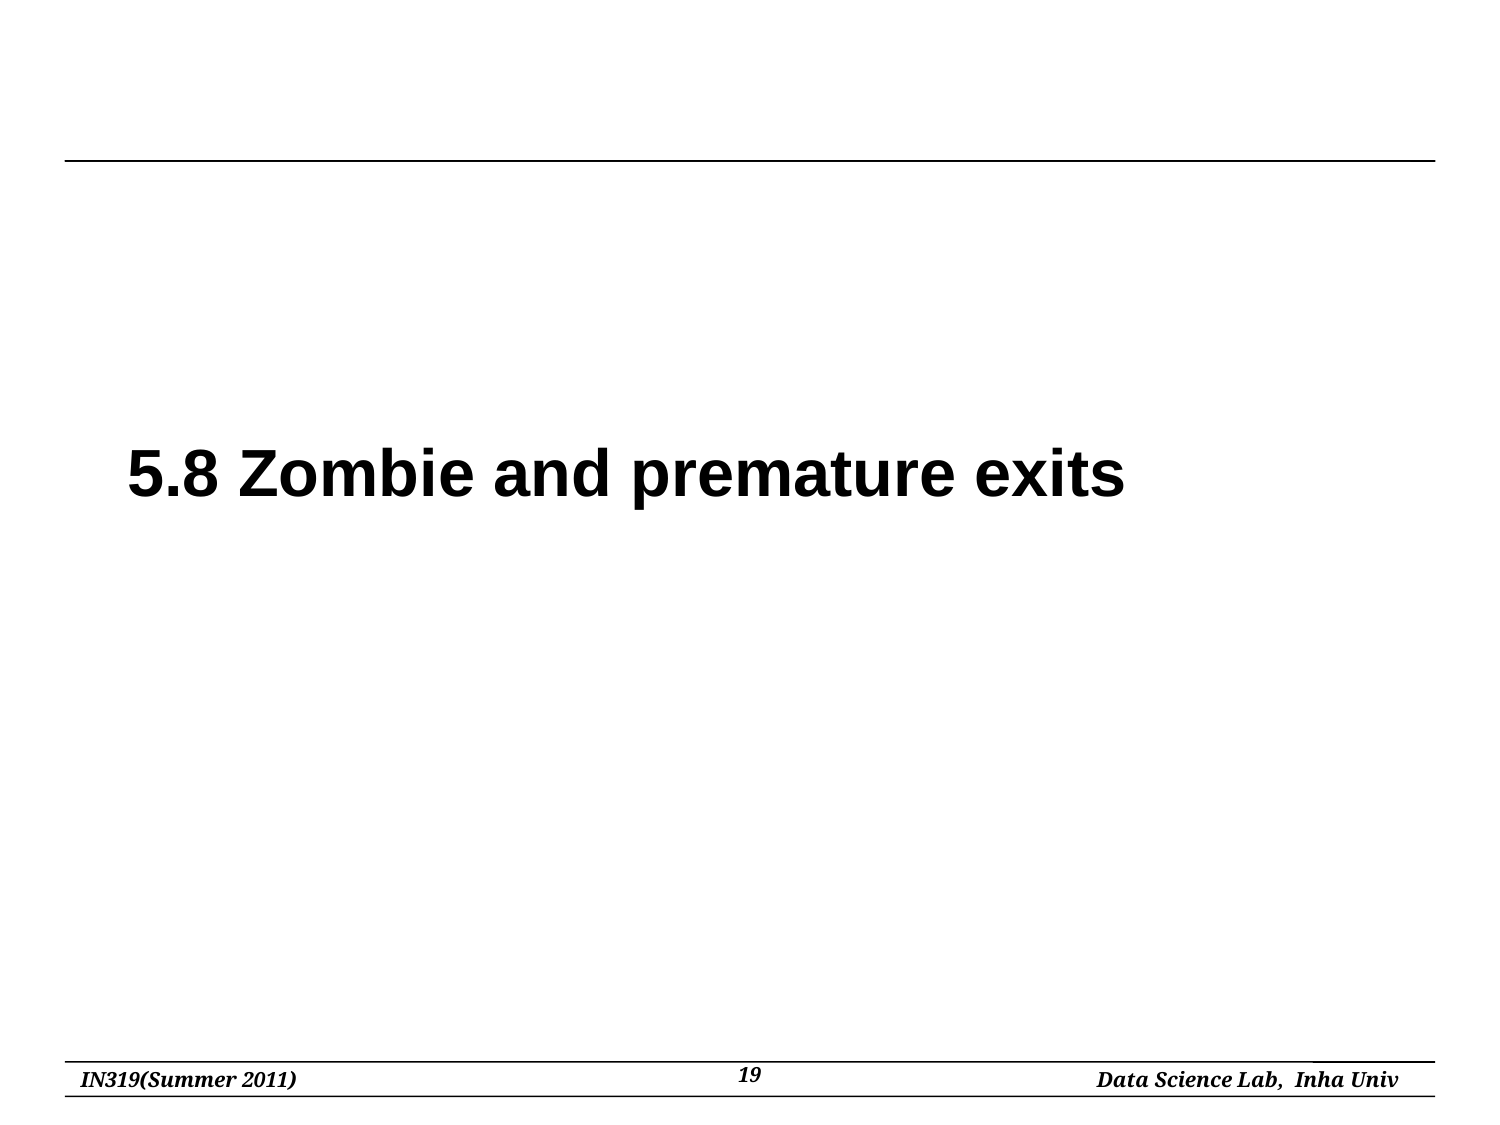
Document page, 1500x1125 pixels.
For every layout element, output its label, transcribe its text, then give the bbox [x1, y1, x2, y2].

title 5.8 Zombie and premature exits [112, 349, 1388, 591]
slide_number 19 [574, 1054, 925, 1102]
